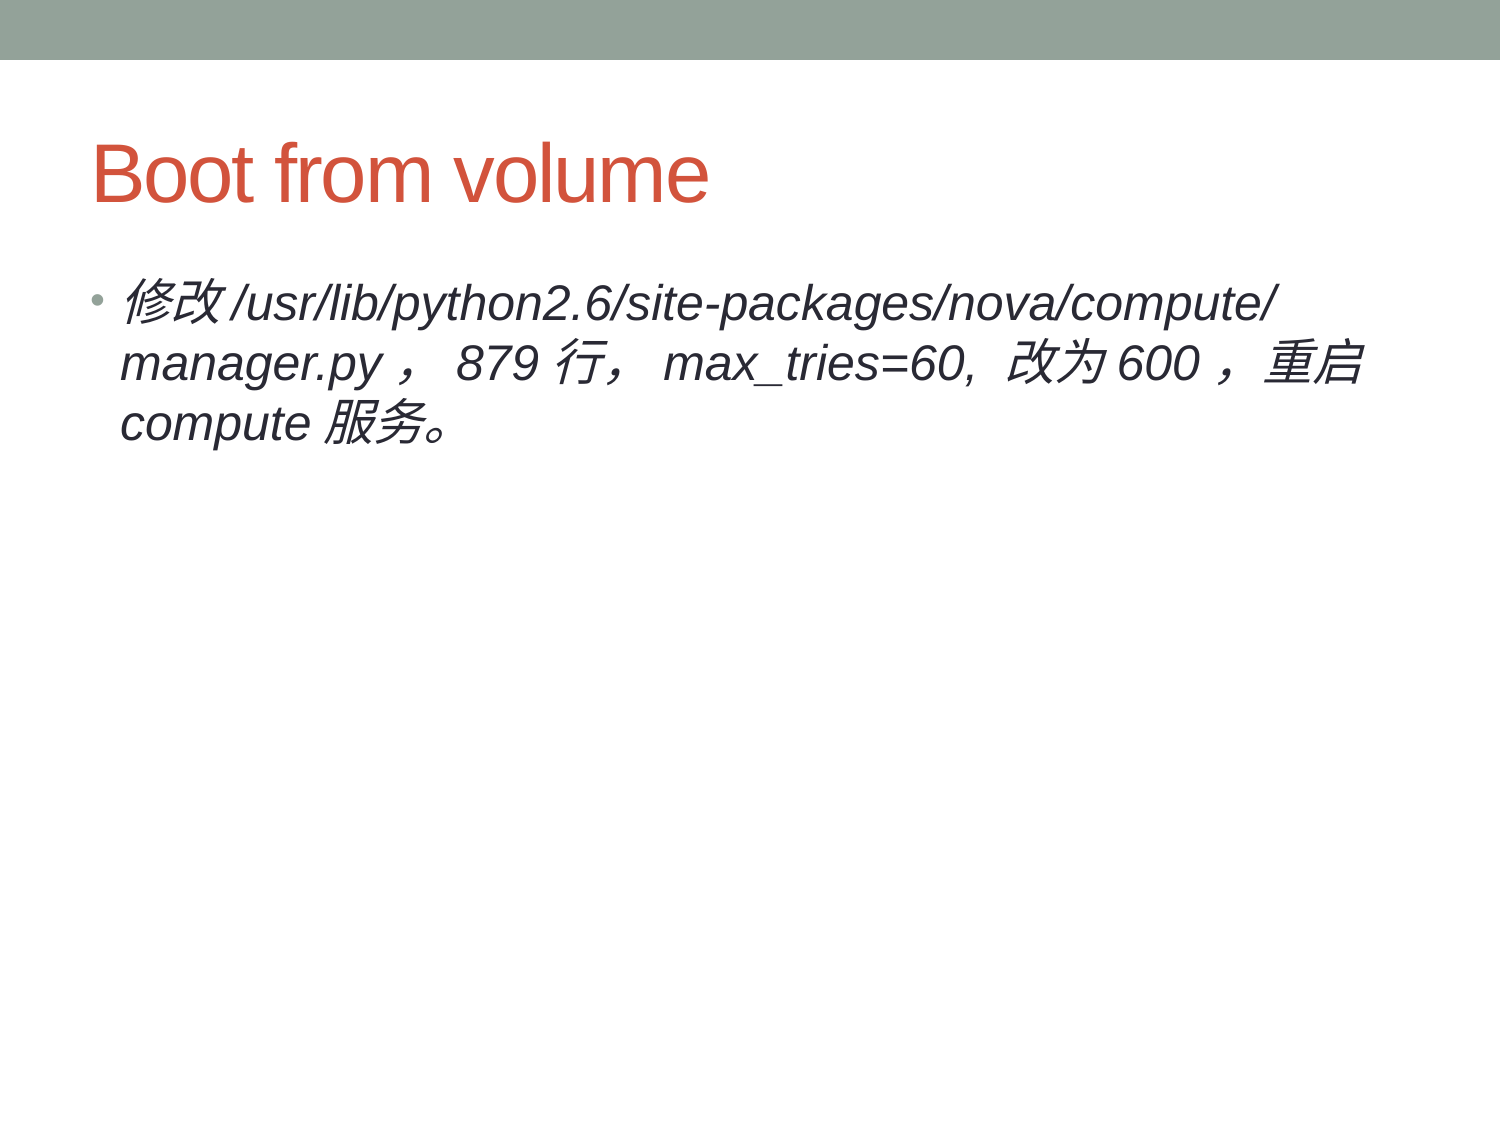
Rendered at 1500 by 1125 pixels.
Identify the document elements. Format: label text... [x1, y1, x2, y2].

list 修改/usr/lib/python2.6/site-packages/nova/compute/manager.py，879行，max_tries=60, 改为600，重启compute服务。 [75, 262, 1425, 1063]
title Boot from volume [75, 87, 1425, 250]
